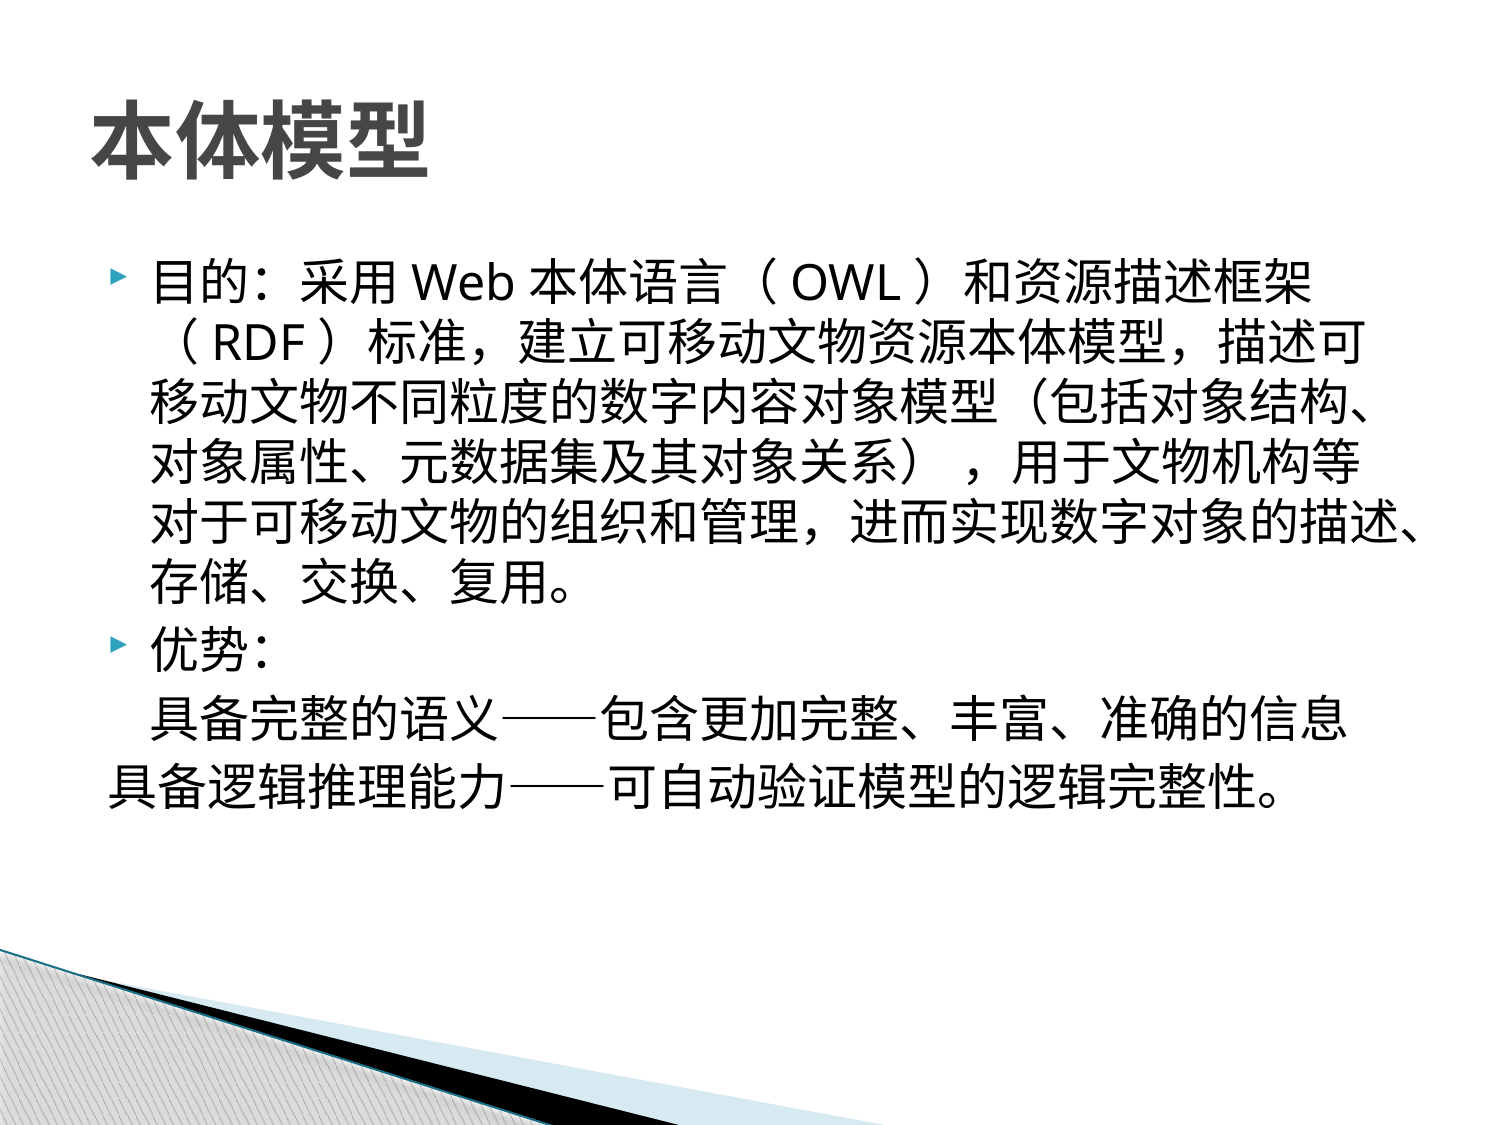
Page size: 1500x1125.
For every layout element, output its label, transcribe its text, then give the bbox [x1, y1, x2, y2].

list 目的：采用Web本体语言（OWL）和资源描述框架（RDF）标准，建立可移动文物资源本体模型，描述可移动文物不同粒度的数字内容对象模型（包括对象结构、对象属性、元数据集及其对象关系） ，用于文物机构等对于可移动文物的组织和管理，进而实现数字对象的描述、存储、交换、复用。 优势： 具备完整的语义——包含更加完整、丰富、准确的信息 具备逻辑推理能力——可自动验证模型的逻辑完整性。 [75, 243, 1425, 986]
title 本体模型 [75, 45, 1425, 233]
